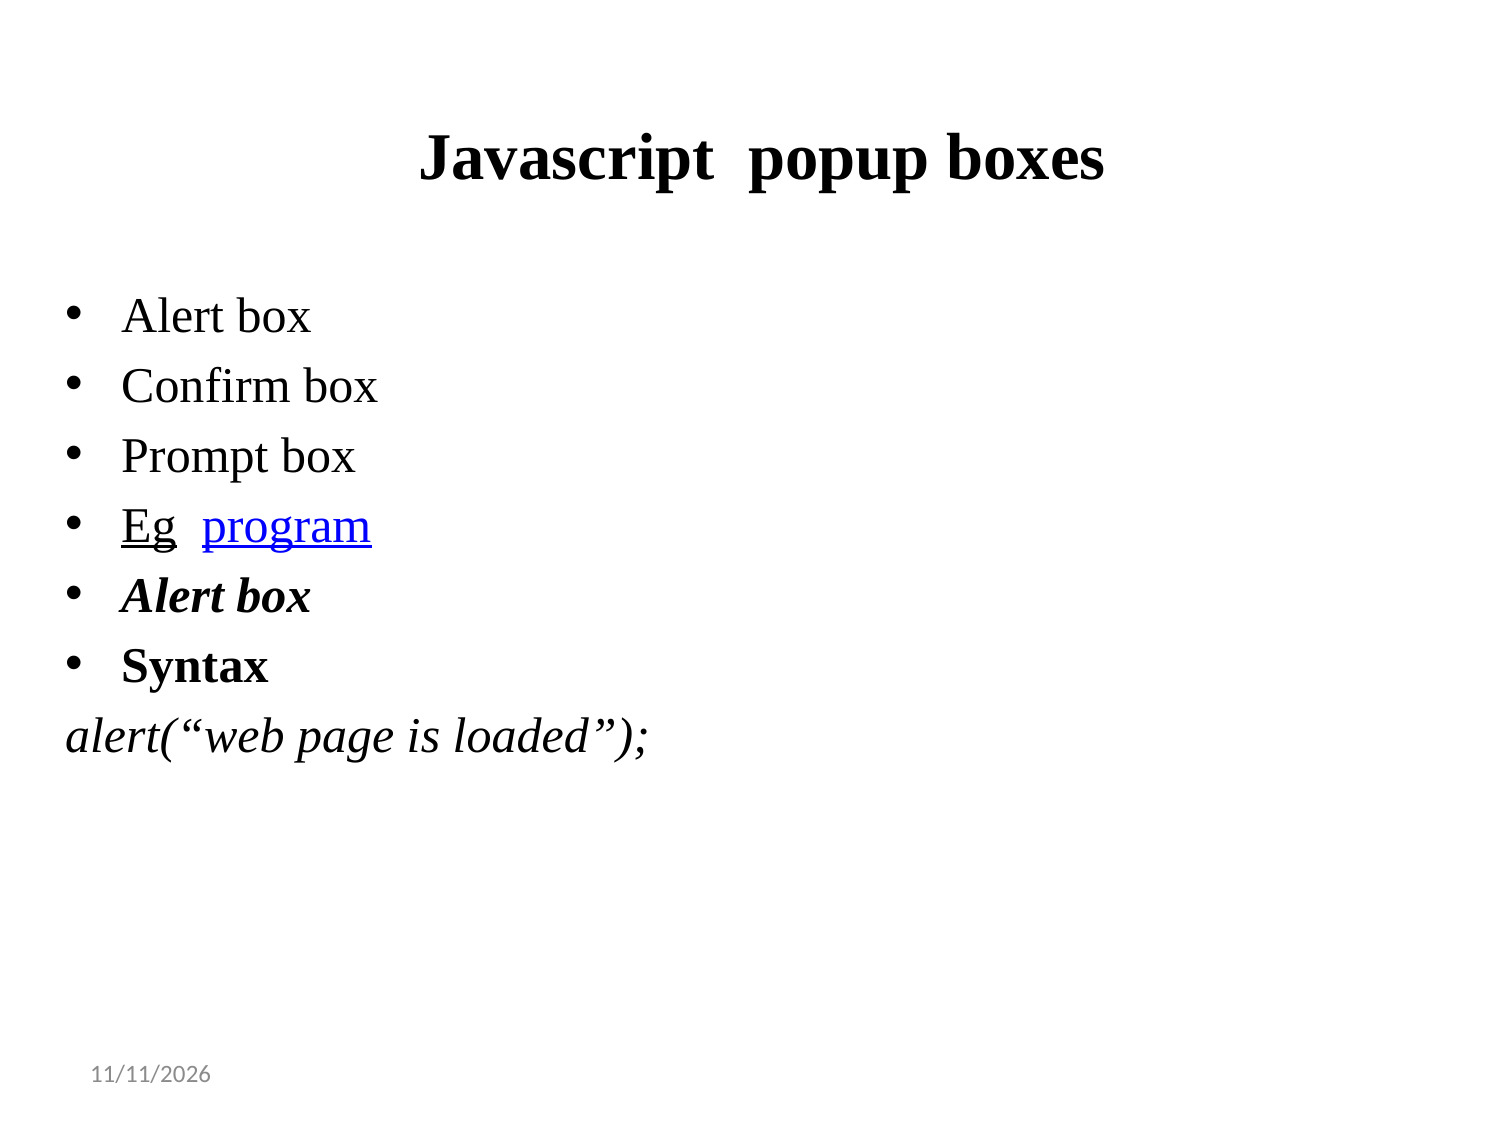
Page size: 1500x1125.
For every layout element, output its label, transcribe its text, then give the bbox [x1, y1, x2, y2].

title Javascript popup boxes [75, 37, 1450, 188]
list Alert box Confirm box Prompt box Eg program Alert box Syntax alert(“web page is loaded”); [50, 275, 1425, 950]
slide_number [75, 1042, 425, 1103]
